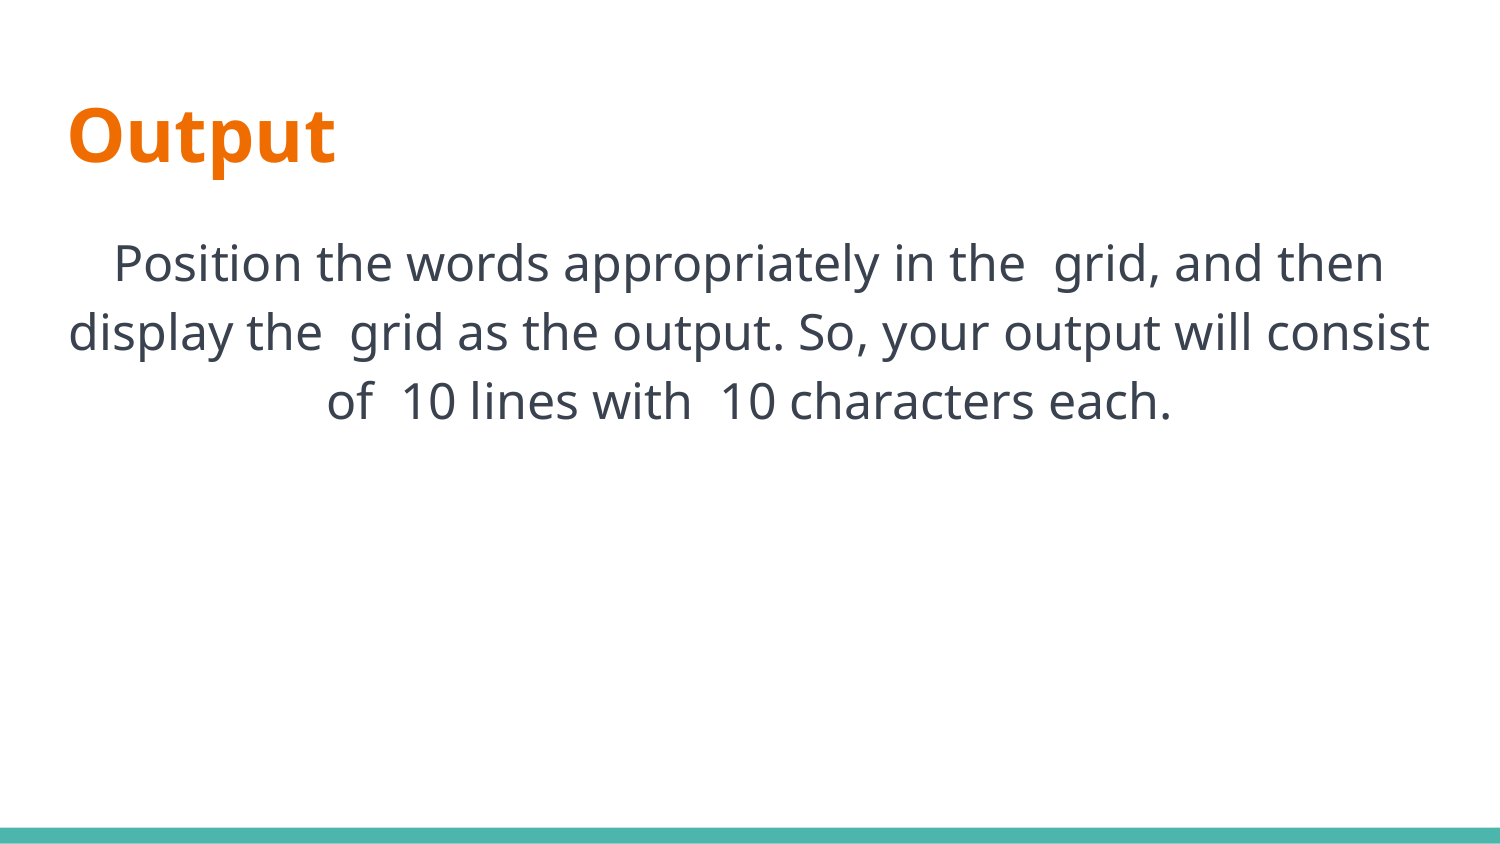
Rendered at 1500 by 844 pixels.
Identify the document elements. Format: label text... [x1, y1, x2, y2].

title Output [51, 72, 1449, 189]
list Position the words appropriately in the grid, and then display the grid as the output. So, your output will consist of 10 lines with 10 characters each. [51, 207, 1449, 750]
